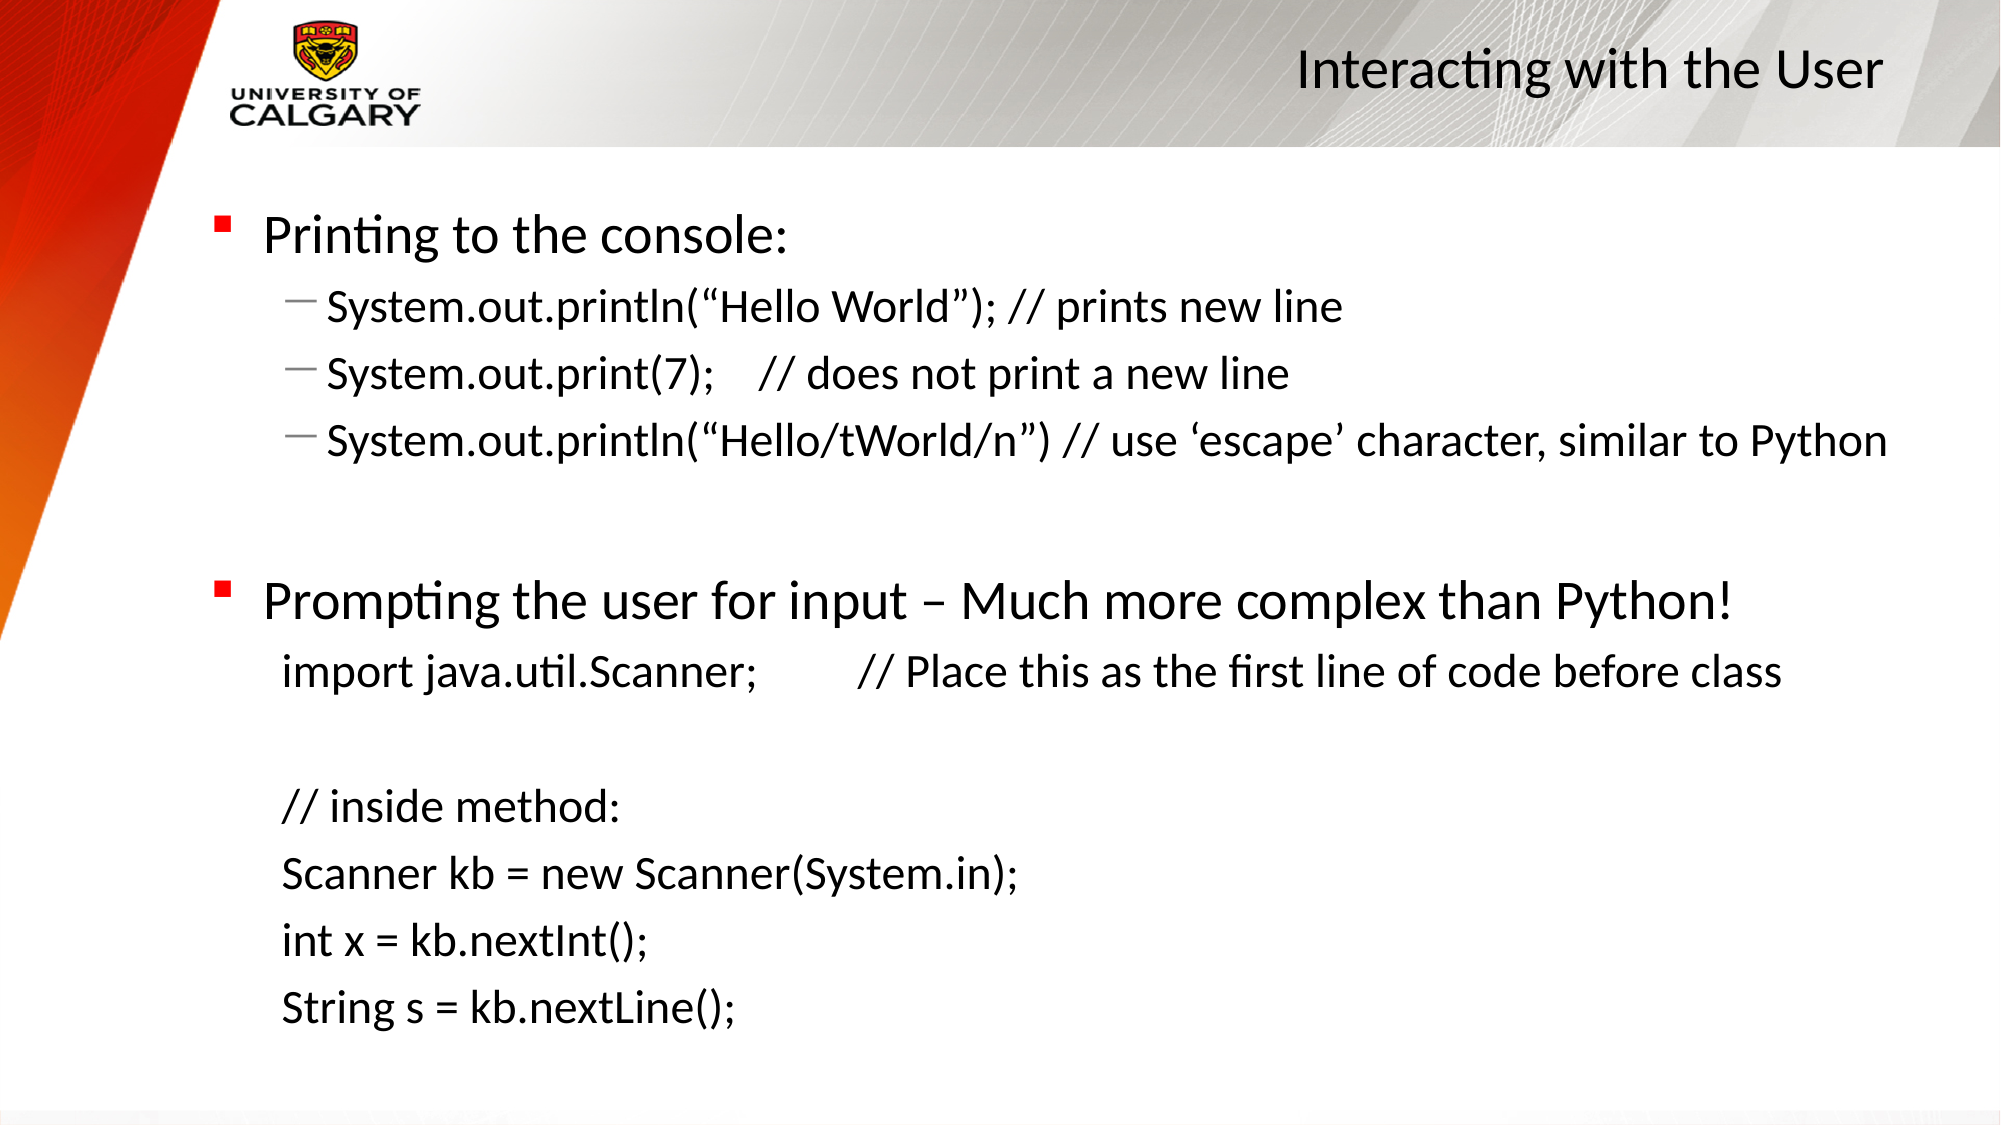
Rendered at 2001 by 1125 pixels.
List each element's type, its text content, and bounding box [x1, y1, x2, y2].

list Printing to the console: System.out.println(“Hello World”); // prints new line System.out.print(7); // does not print a new line System.out.println(“Hello/tWorld/n”) // use ‘escape’ character, similar to Python Prompting the user for input – Much more complex than Python! import java.util.Scanner; // Place this as the first line of code before class // inside method: Scanner kb = new Scanner(System.in); int x = kb.nextInt(); String s = kb.nextLine(); [194, 190, 1988, 1050]
picture [0, 0, 2001, 1125]
title Interacting with the User [594, 0, 1900, 131]
